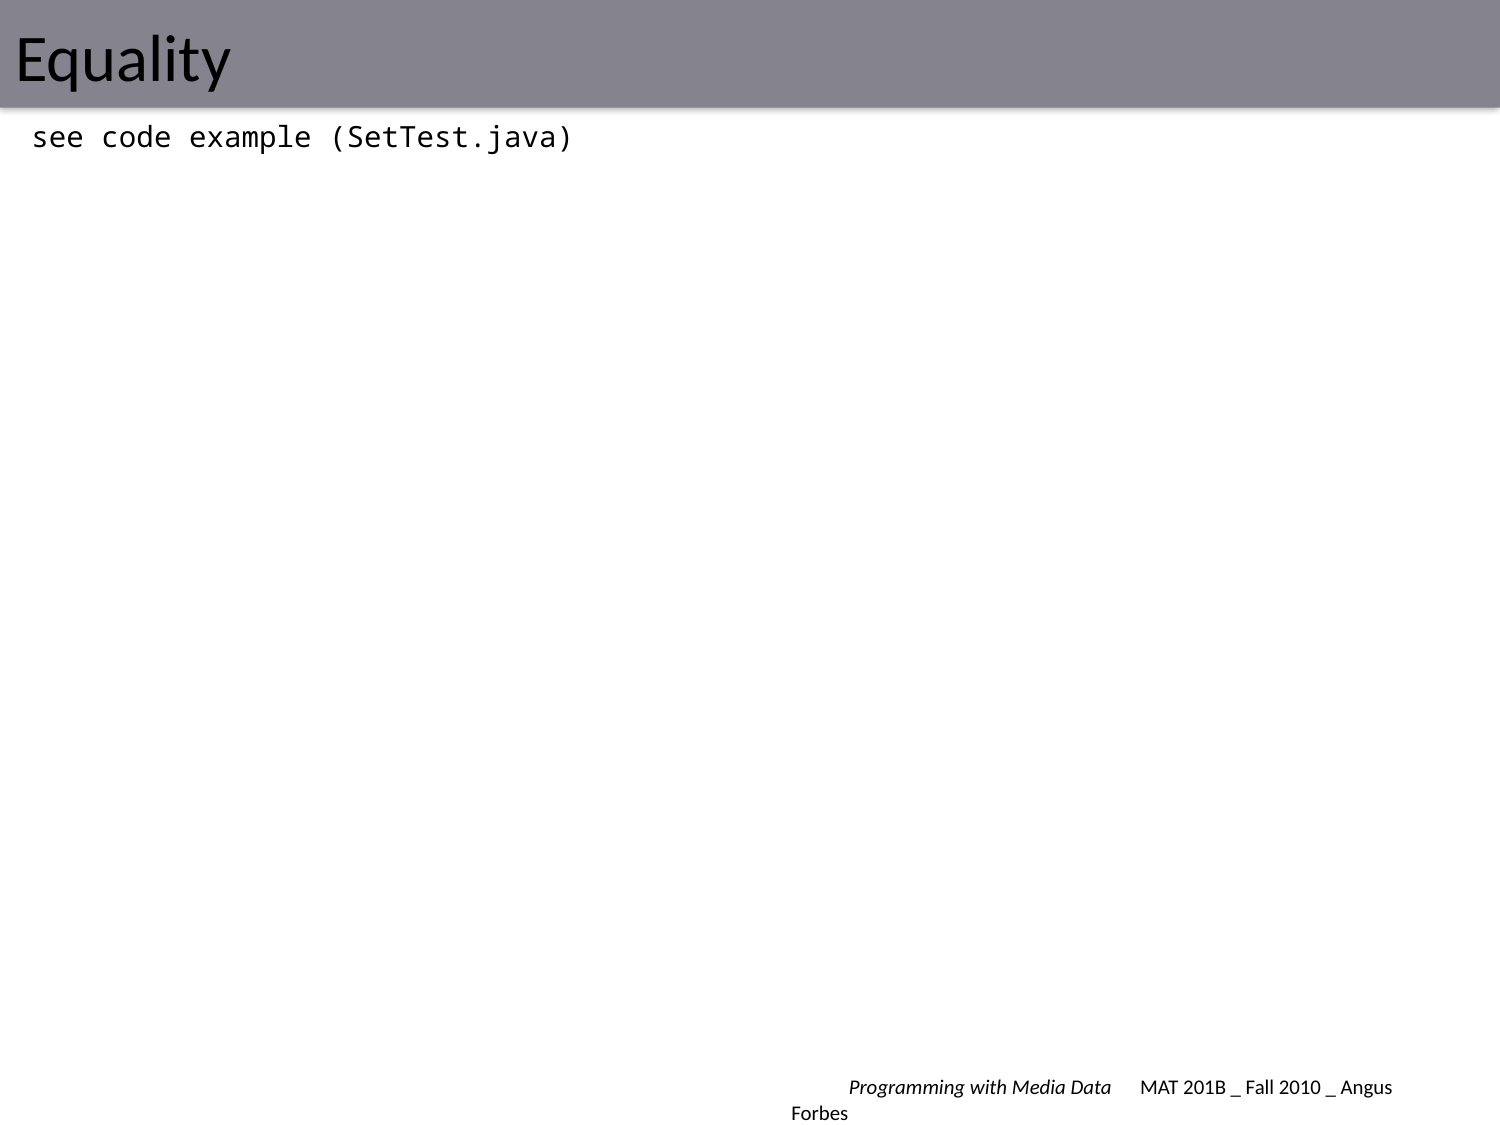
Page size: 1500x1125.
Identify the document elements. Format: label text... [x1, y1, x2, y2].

list see code example (SetTest.java) [16, 110, 1483, 1063]
title Equality [0, 0, 1500, 111]
